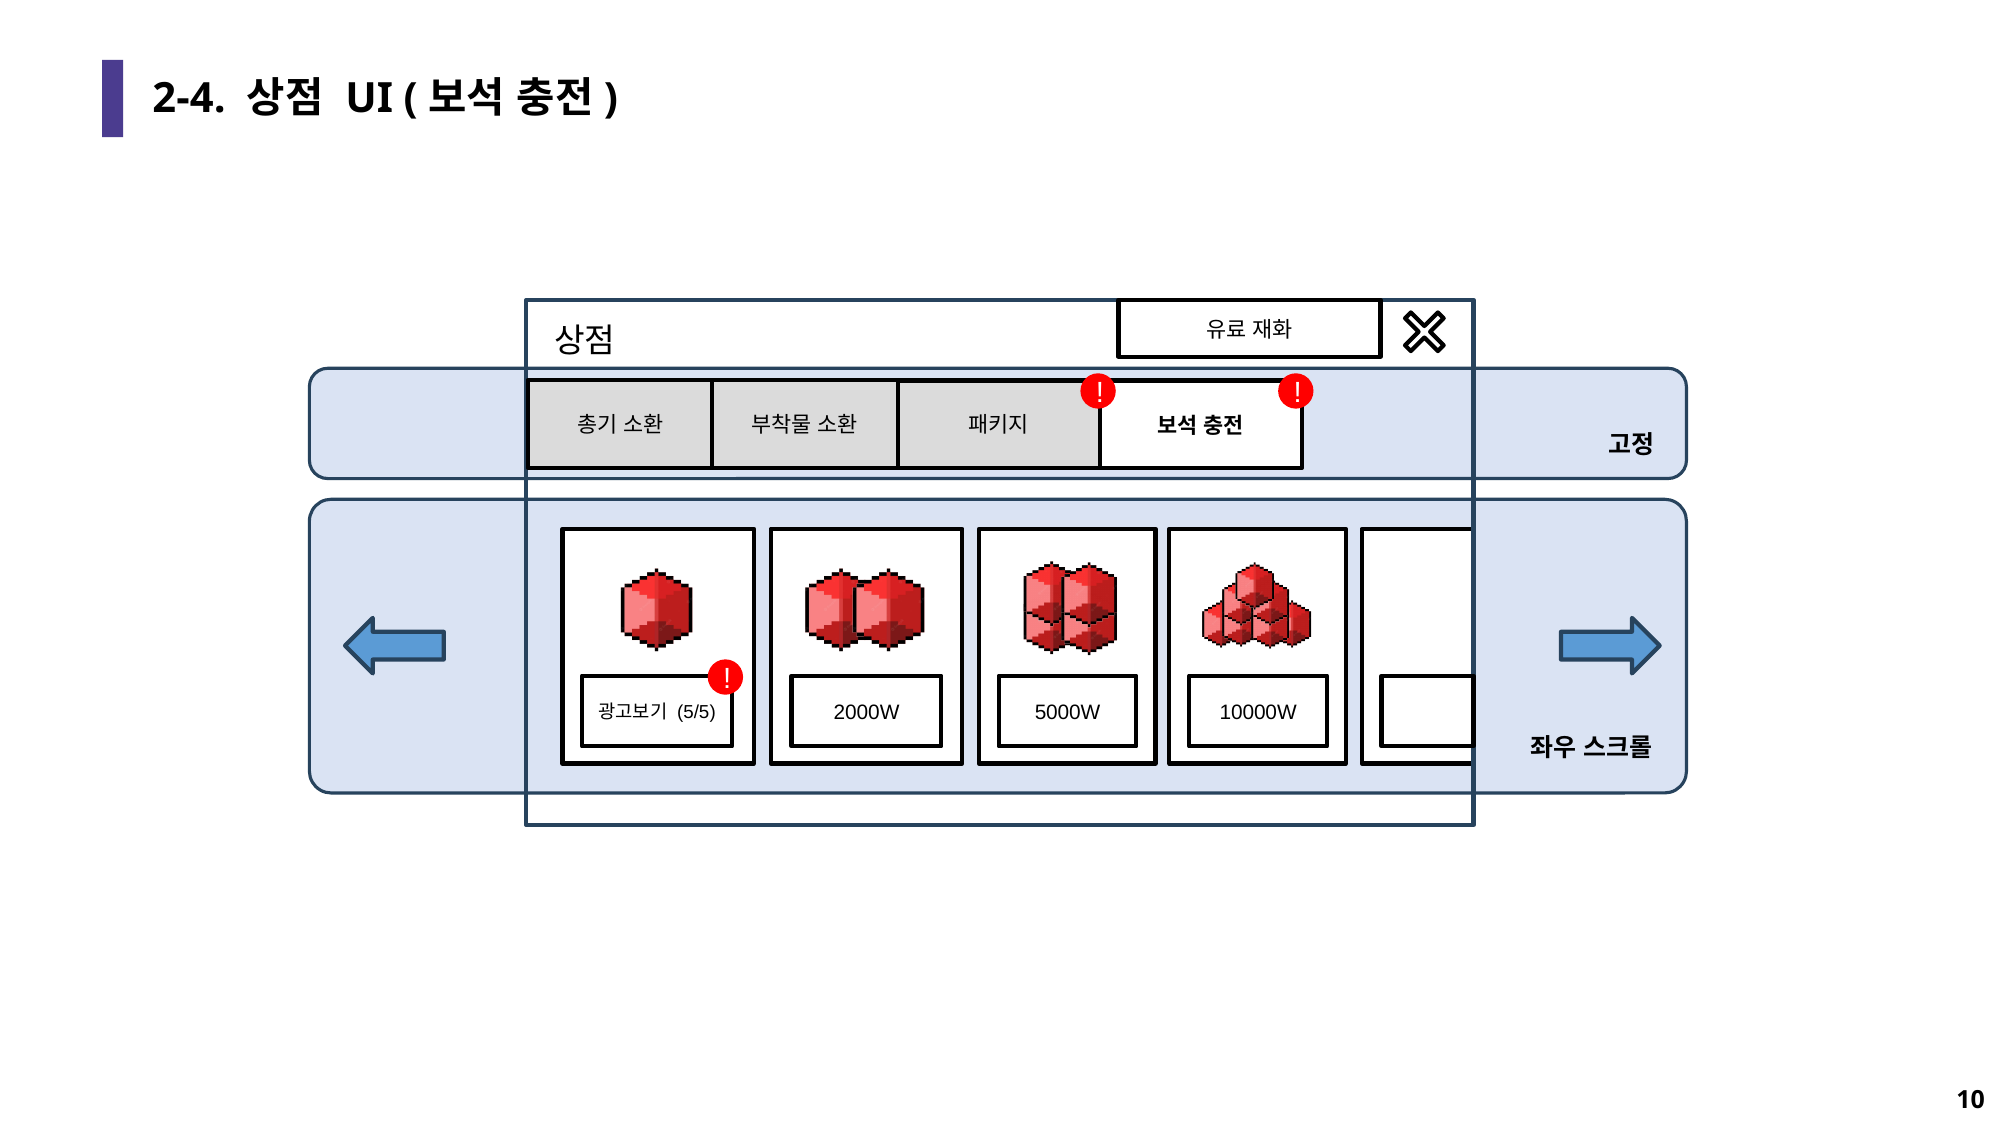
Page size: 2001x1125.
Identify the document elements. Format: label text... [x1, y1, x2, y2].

picture [784, 559, 938, 659]
text_box 좌우 스크롤 [1515, 723, 1668, 769]
text_box ㅈ [307, 497, 520, 796]
picture [600, 559, 705, 659]
text_box ㅈ [1478, 497, 1689, 796]
picture [1044, 555, 1127, 661]
text_box 고정 [1593, 420, 1670, 466]
text_box [1558, 615, 1662, 676]
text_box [526, 299, 1474, 826]
picture [1224, 557, 1296, 654]
title 2-4. 상점 UI (보석 충전) [137, 59, 1863, 138]
text_box [307, 366, 520, 481]
text_box [1478, 366, 1689, 481]
text_box [342, 615, 446, 676]
